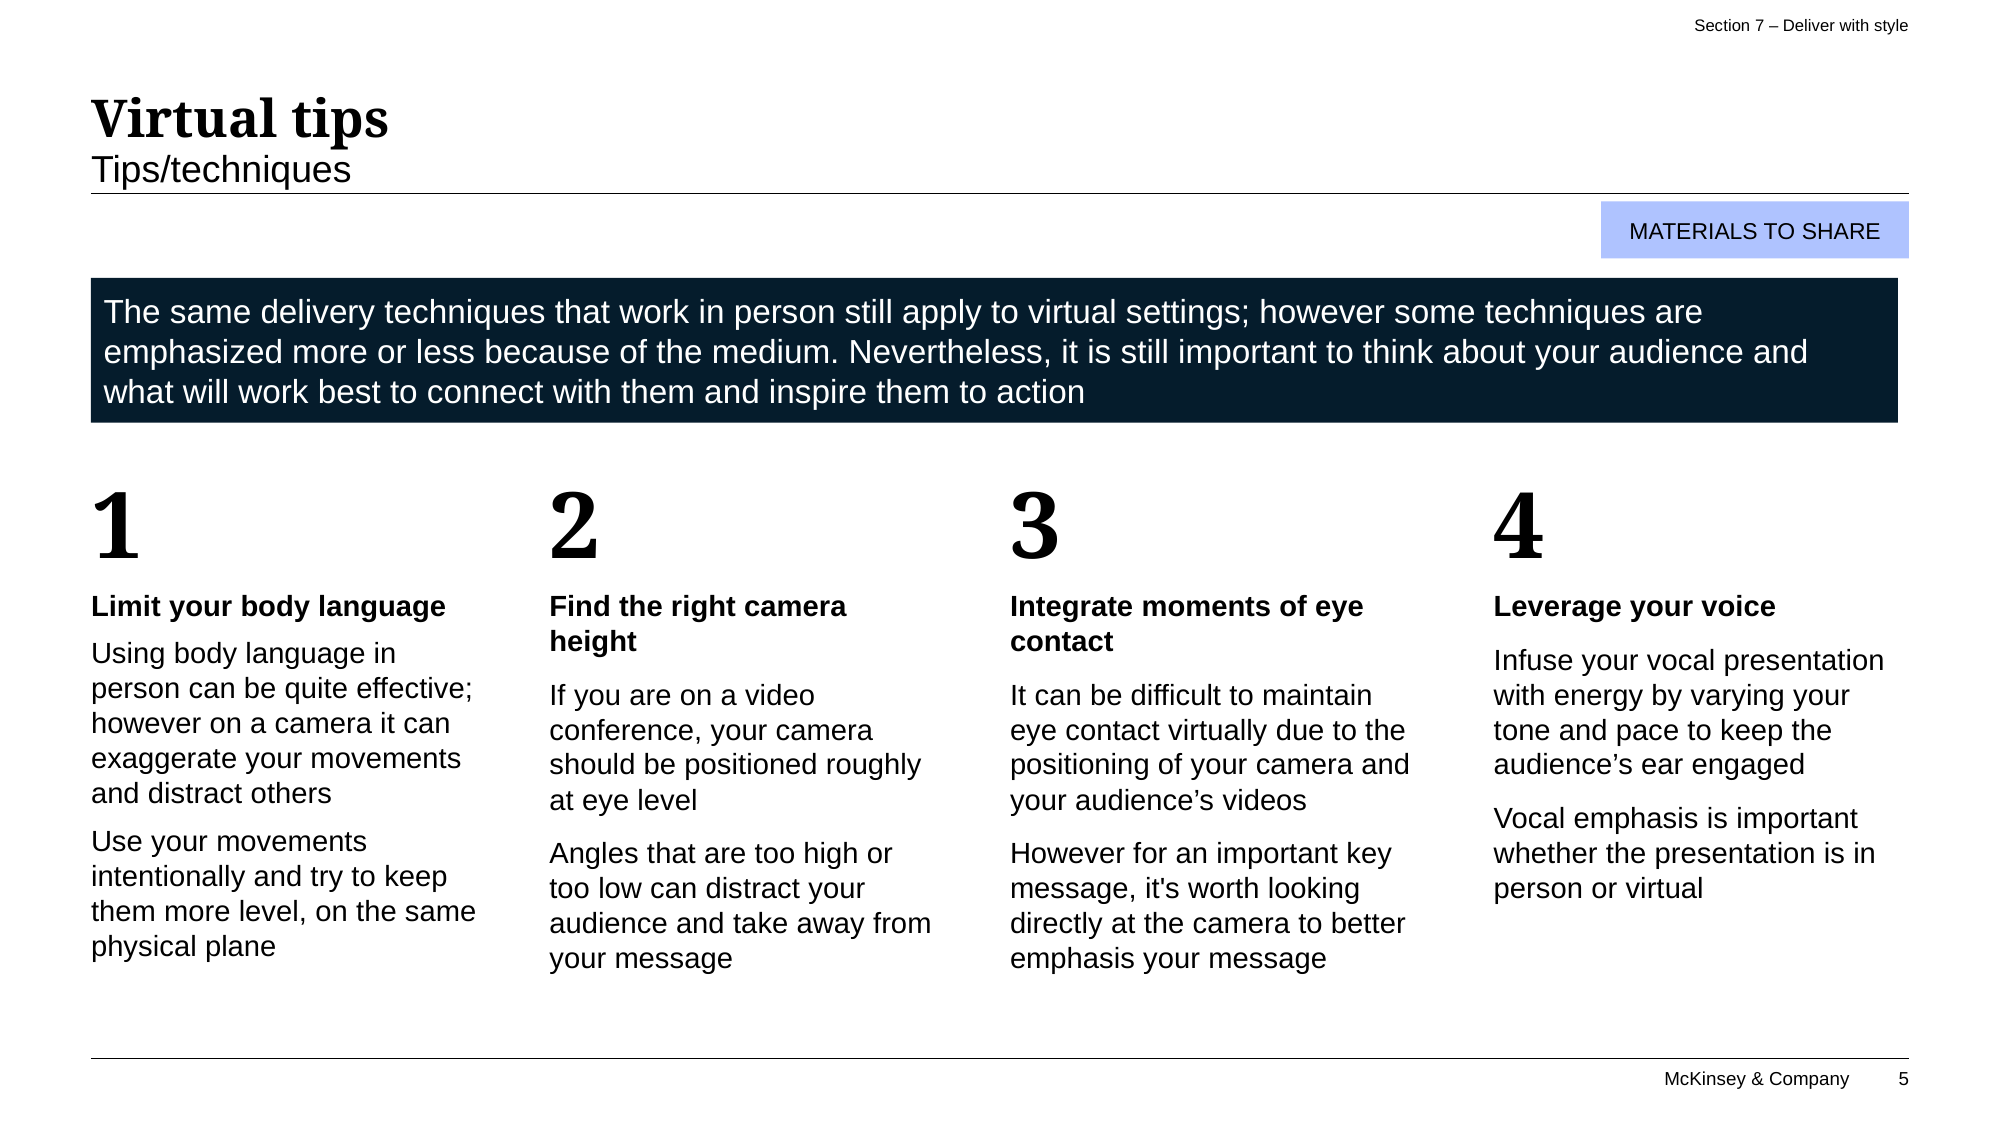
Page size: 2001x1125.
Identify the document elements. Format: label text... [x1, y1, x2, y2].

list Section 7 – Deliver with style [1174, 0, 1909, 344]
subtitle Tips/techniques [91, 145, 1174, 191]
title Virtual tips [91, 0, 1174, 145]
